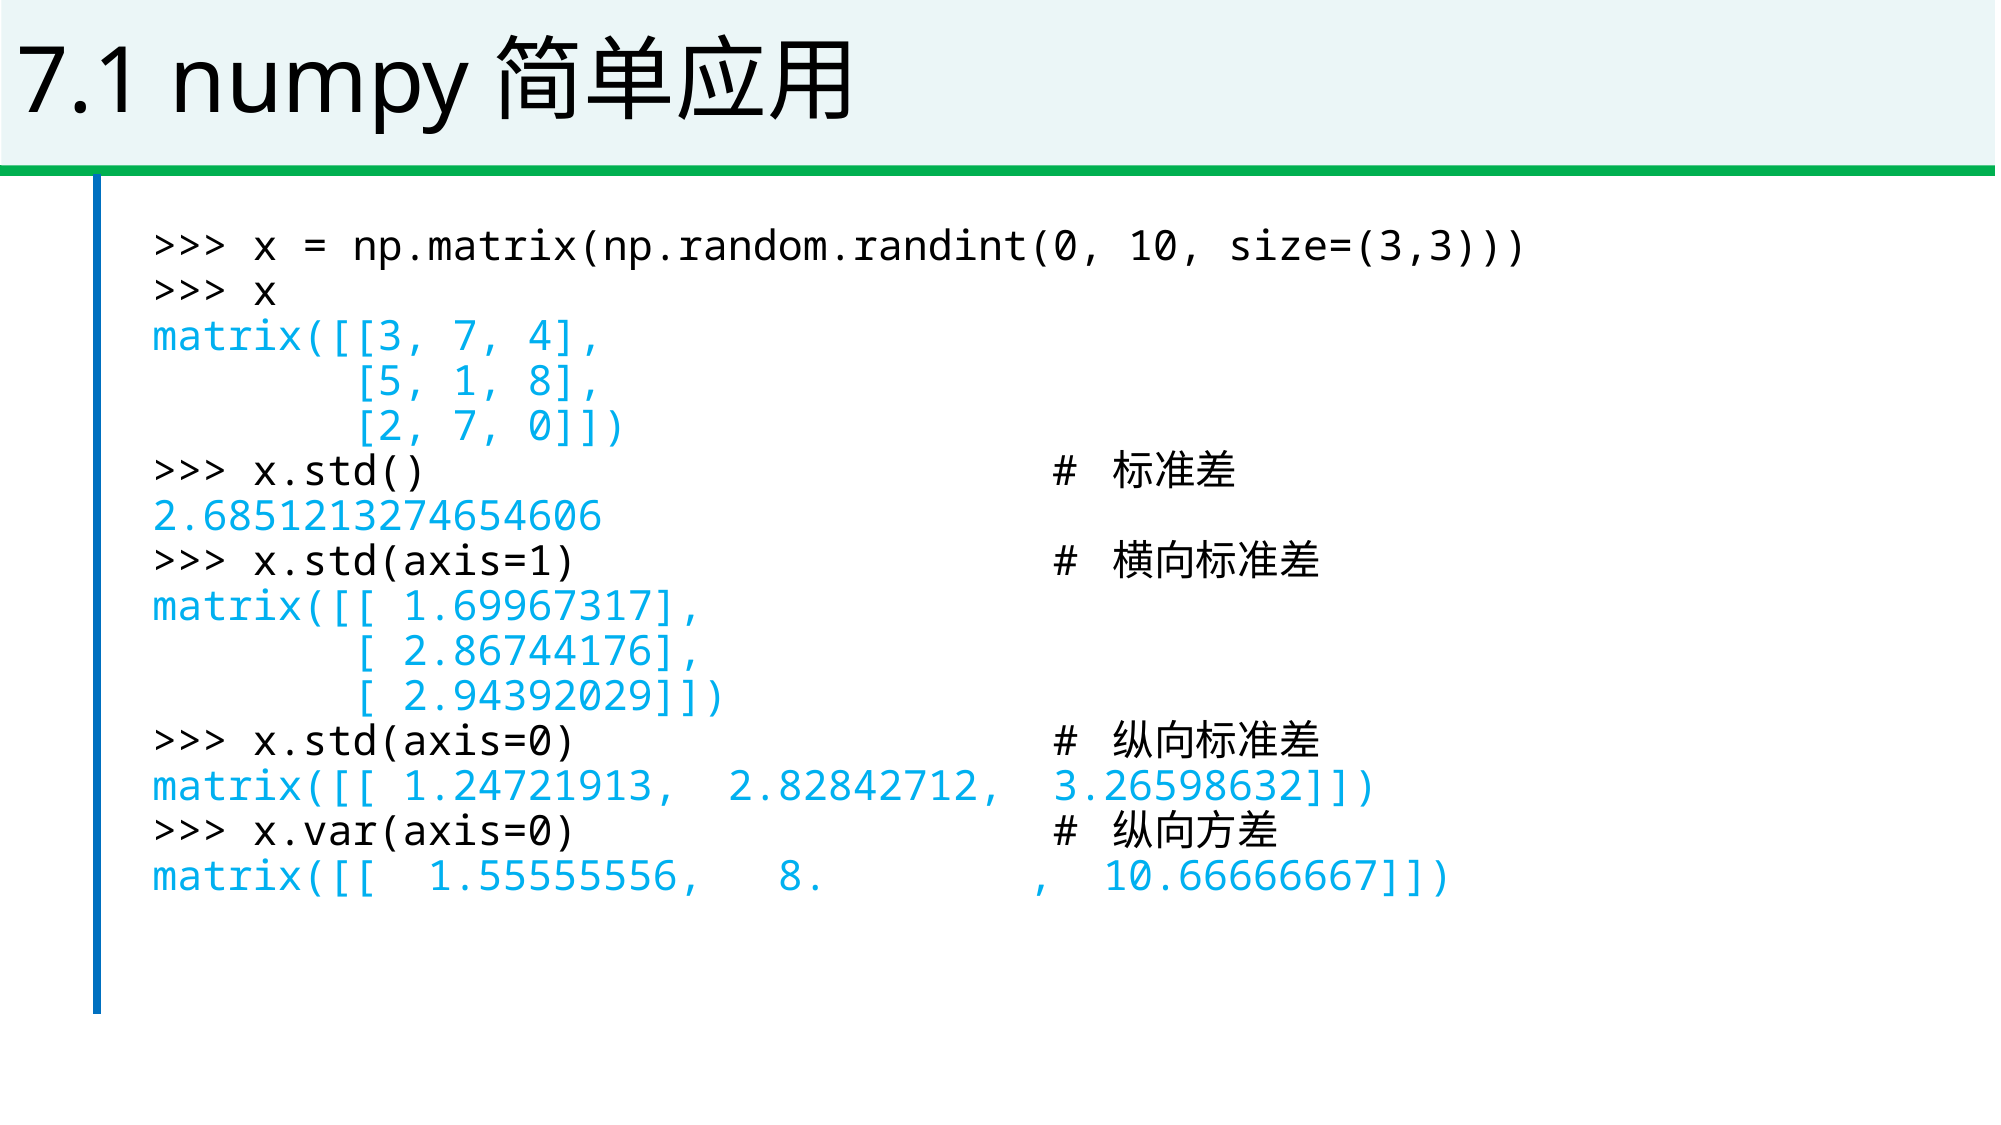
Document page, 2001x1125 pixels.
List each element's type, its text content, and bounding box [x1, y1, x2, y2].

title 7.1 numpy简单应用 [1, 0, 1995, 166]
list >>> x = np.matrix(np.random.randint(0, 10, size=(3,3))) >>> x matrix([[3, 7, 4], [5, 1, 8], [2, 7, 0]]) >>> x.std() # 标准差 2.6851213274654606 >>> x.std(axis=1) # 横向标准差 matrix([[ 1.69967317], [ 2.86744176], [ 2.94392029]]) >>> x.std(axis=0) # 纵向标准差 matrix([[ 1.24721913, 2.82842712, 3.26598632]]) >>> x.var(axis=0) # 纵向方差 matrix([[ 1.55555556, 8. , 10.66666667]]) [137, 216, 1863, 978]
